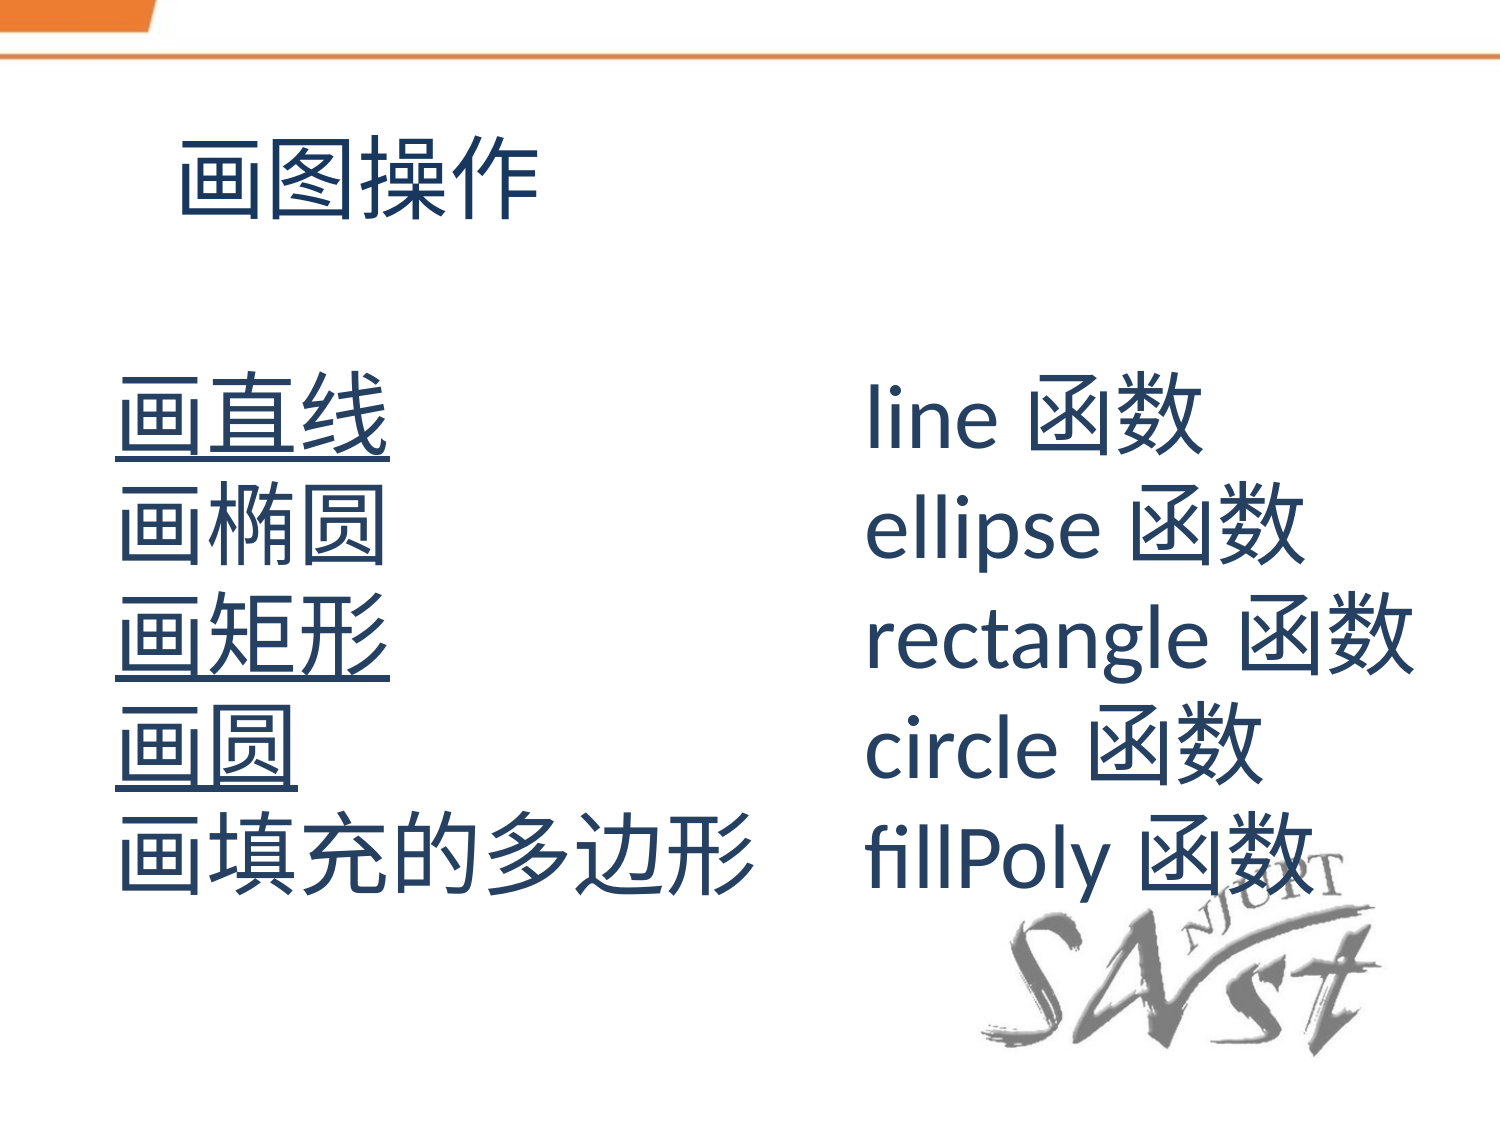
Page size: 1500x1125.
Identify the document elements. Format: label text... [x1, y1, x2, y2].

text_box 画图操作 [159, 113, 1229, 239]
picture [0, 0, 1500, 1125]
text_box 画直线 line函数 画椭圆 ellipse函数 画矩形 rectangle函数 画圆 circle函数 画填充的多边形 fillPoly函数 [100, 349, 1500, 915]
